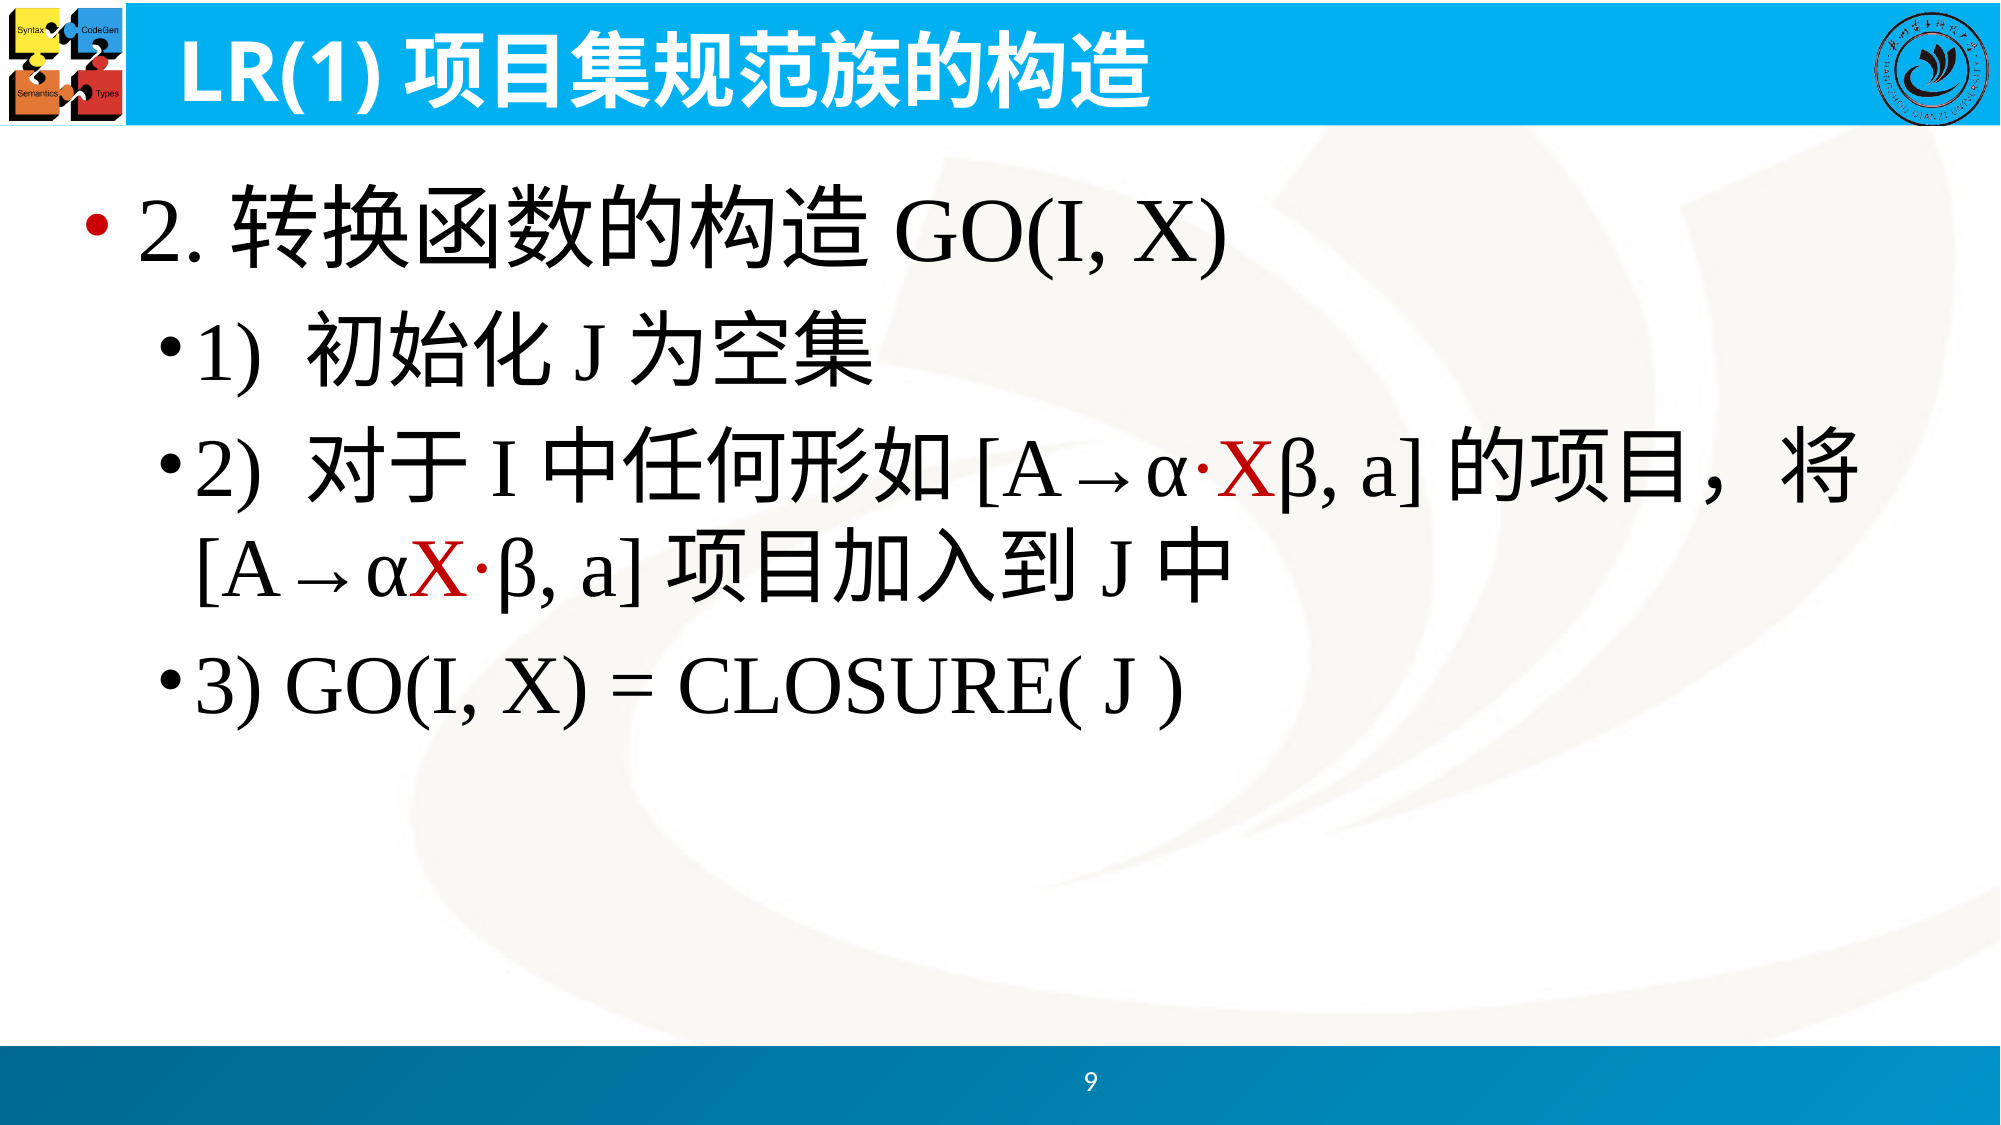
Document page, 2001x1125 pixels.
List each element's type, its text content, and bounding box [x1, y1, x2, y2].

list 2.转换函数的构造GO(I, X) 1) 初始化J为空集 2) 对于I中任何形如[A→α·Xβ, a]的项目，将[A→αX·β, a]项目加入到J中 3) GO(I, X) = CLOSURE( J ) [66, 162, 1934, 980]
title LR(1)项目集规范族的构造 [162, 6, 1934, 126]
slide_number 9 [873, 1042, 1308, 1118]
